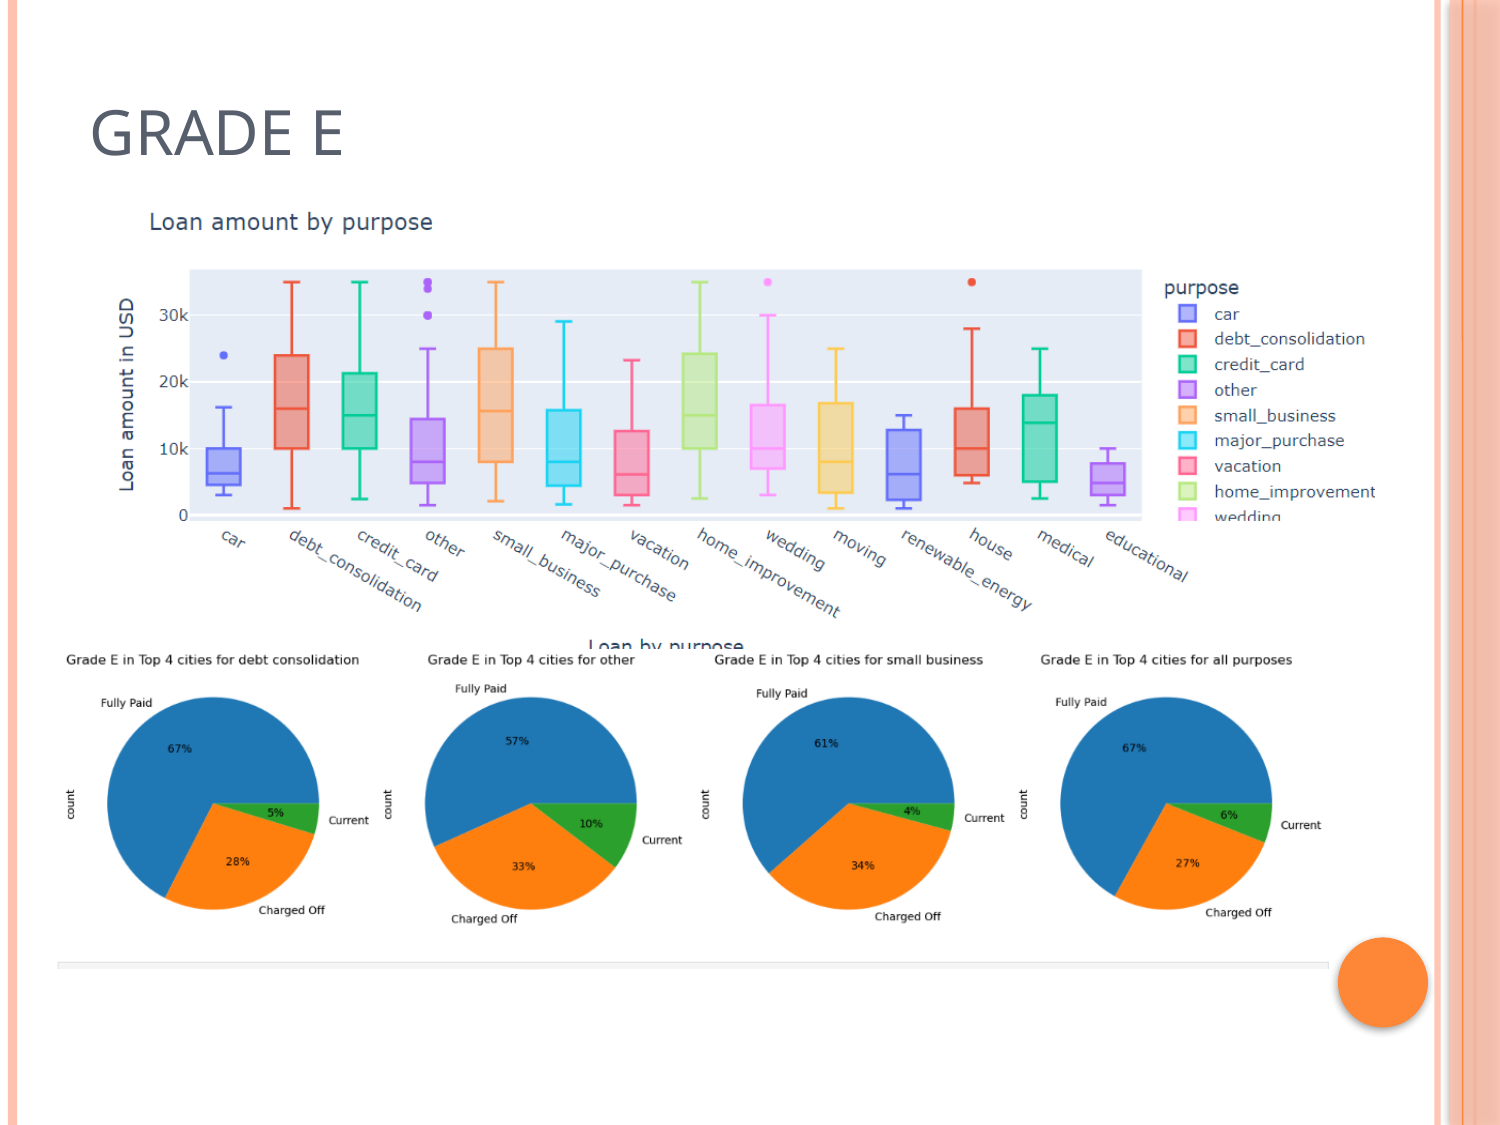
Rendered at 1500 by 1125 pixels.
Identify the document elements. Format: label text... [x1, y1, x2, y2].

title Grade E [75, 45, 1300, 175]
picture [36, 199, 1376, 969]
